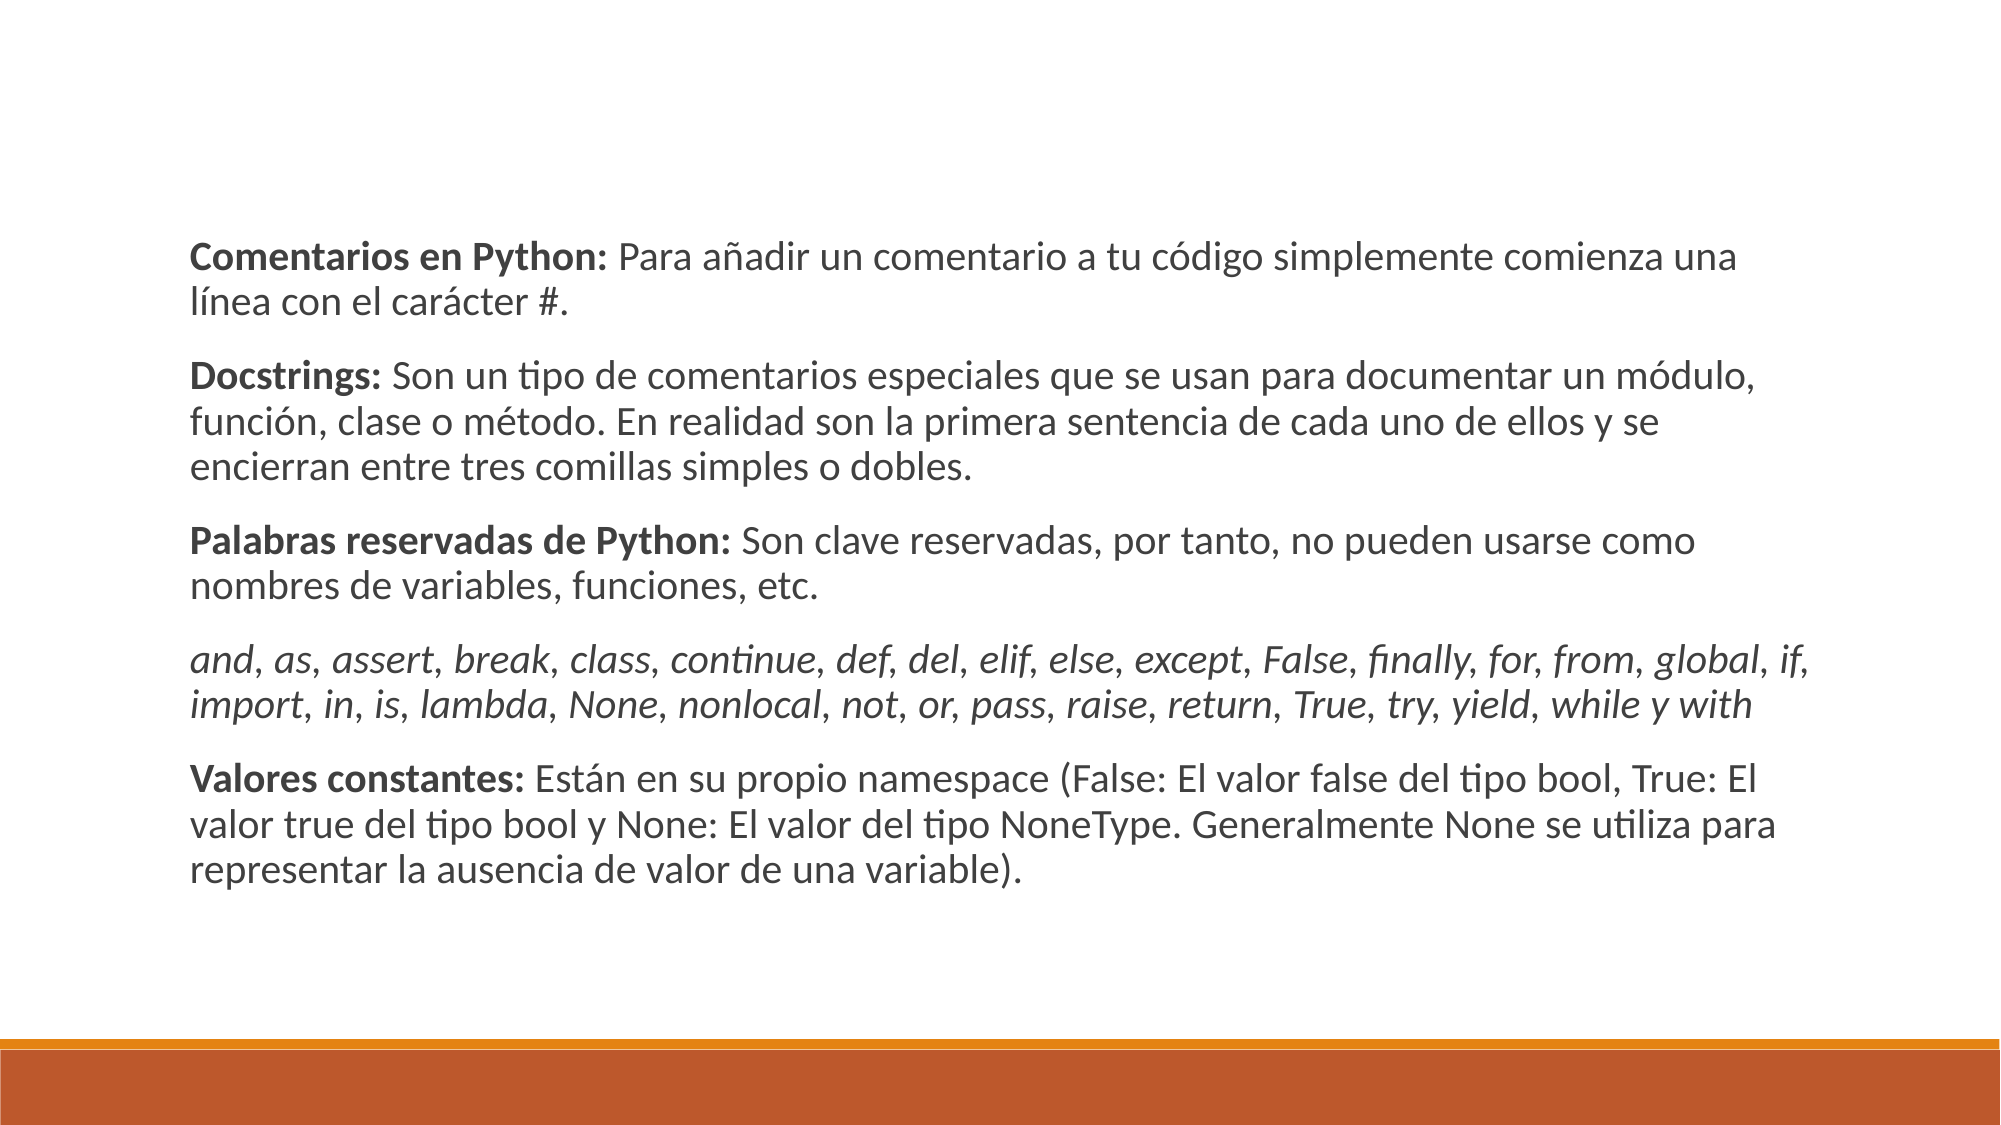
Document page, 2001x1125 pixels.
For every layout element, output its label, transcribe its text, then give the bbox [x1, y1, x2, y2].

list Comentarios en Python: Para añadir un comentario a tu código simplemente comienza una línea con el carácter #. Docstrings: Son un tipo de comentarios especiales que se usan para documentar un módulo, función, clase o método. En realidad son la primera sentencia de cada uno de ellos y se encierran entre tres comillas simples o dobles. Palabras reservadas de Python: Son clave reservadas, por tanto, no pueden usarse como nombres de variables, funciones, etc. and, as, assert, break, class, continue, def, del, elif, else, except, False, finally, for, from, global, if, import, in, is, lambda, None, nonlocal, not, or, pass, raise, return, True, try, yield, while y with Valores constantes: Están en su propio namespace (False: El valor false del tipo bool, True: El valor true del tipo bool y None: El valor del tipo NoneType. Generalmente None se utiliza para representar la ausencia de valor de una variable). [174, 227, 1825, 1021]
